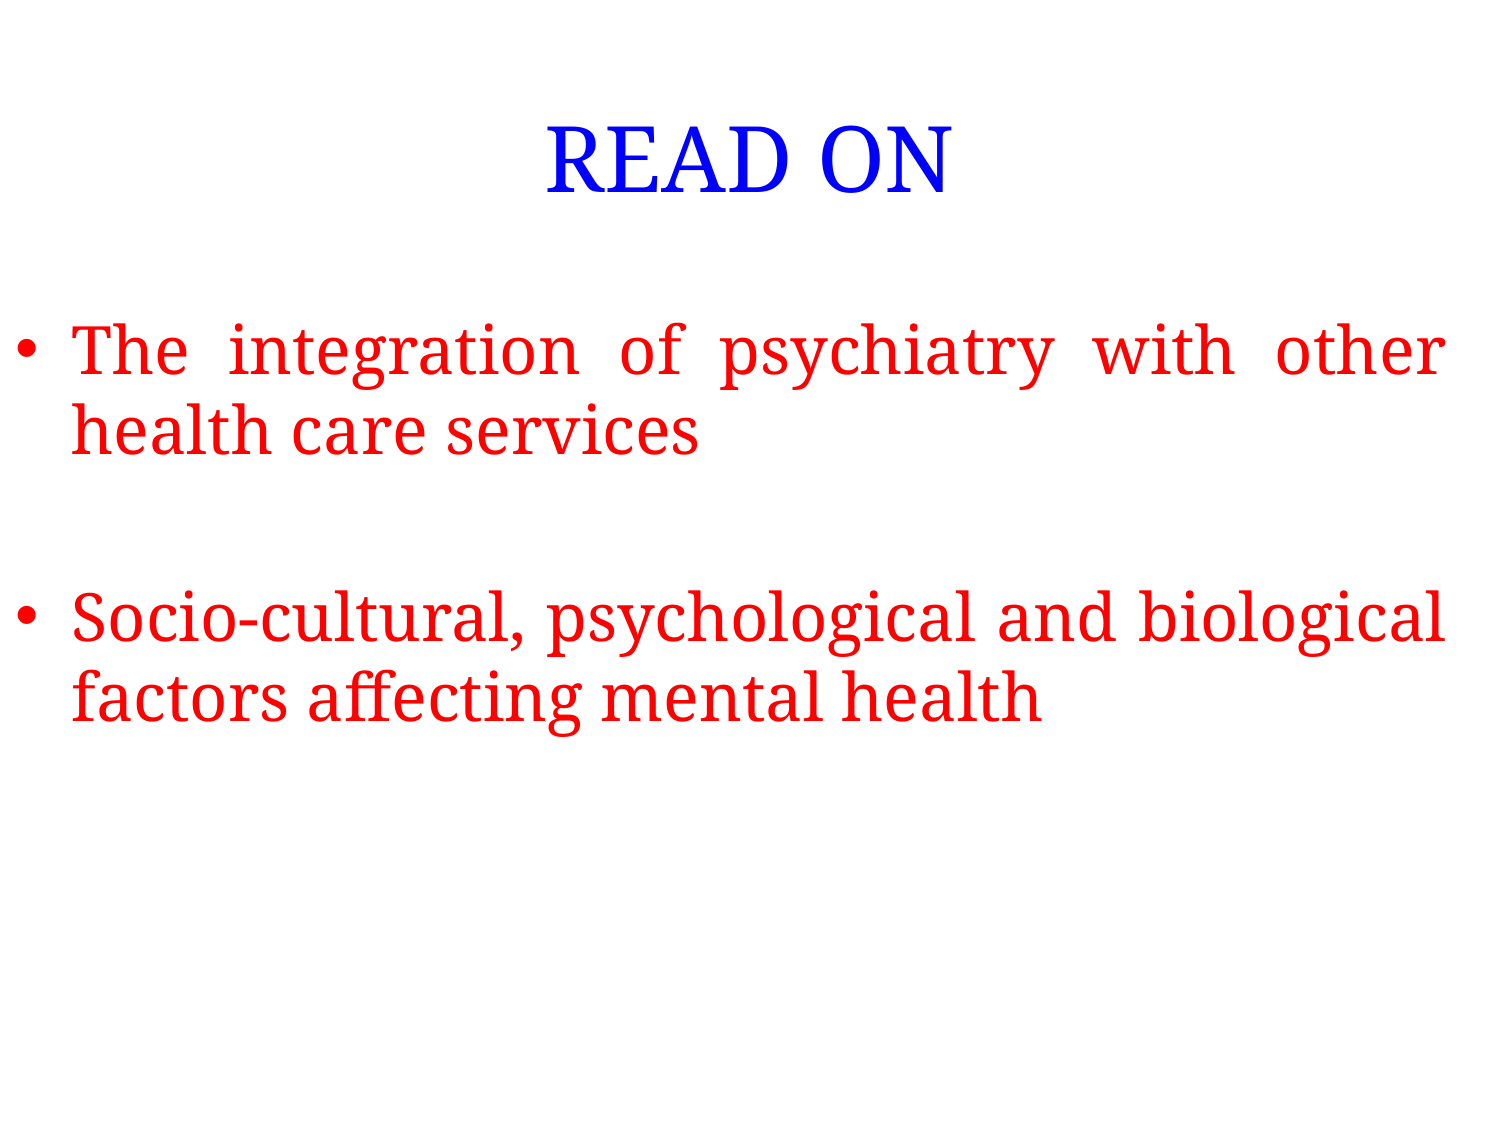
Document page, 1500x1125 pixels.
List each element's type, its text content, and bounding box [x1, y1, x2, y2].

title READ ON [0, 62, 1500, 250]
list The integration of psychiatry with other health care services Socio-cultural, psychological and biological factors affecting mental health [0, 299, 1463, 1125]
